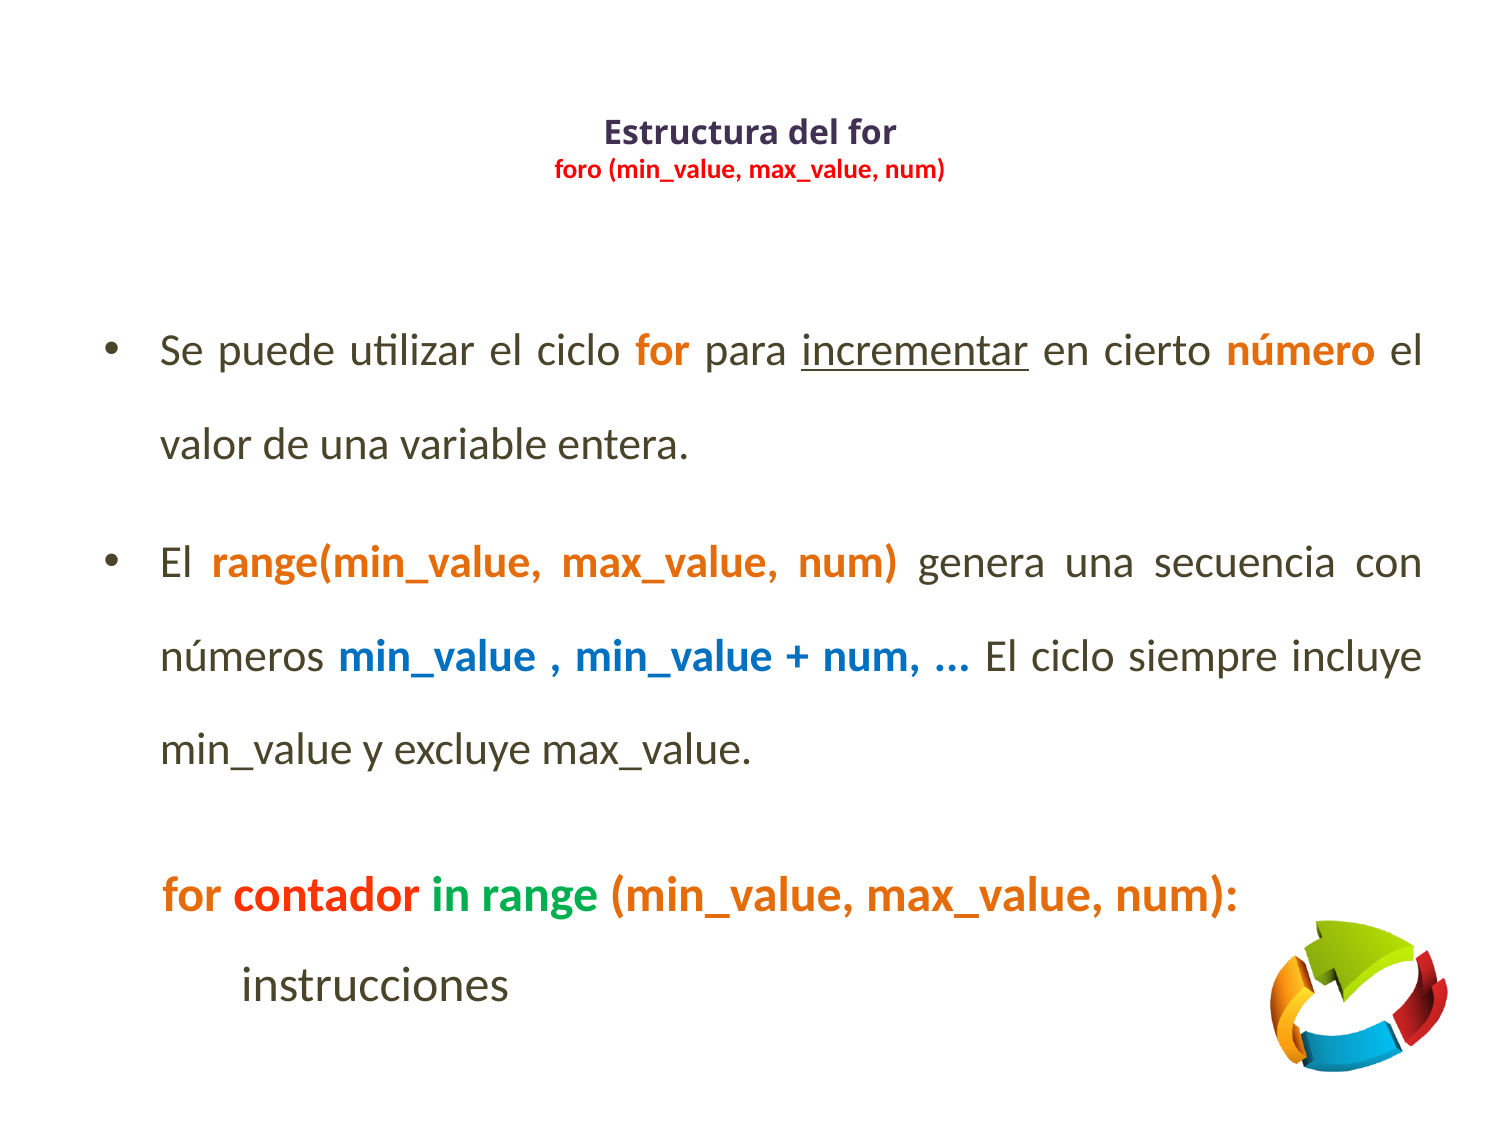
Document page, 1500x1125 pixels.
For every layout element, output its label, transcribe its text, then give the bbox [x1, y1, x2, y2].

list Se puede utilizar el ciclo for para incrementar en cierto número el valor de una variable entera. El range(min_value, max_value, num) genera una secuencia con números min_value , min_value + num, ... El ciclo siempre incluye min_value y excluye max_value. [88, 273, 1439, 753]
text_box for contador in range (min_value, max_value, num): instrucciones [147, 823, 1353, 1019]
title Estructura del for foro (min_value, max_value, num) [156, 101, 1344, 226]
picture [1223, 894, 1494, 1125]
